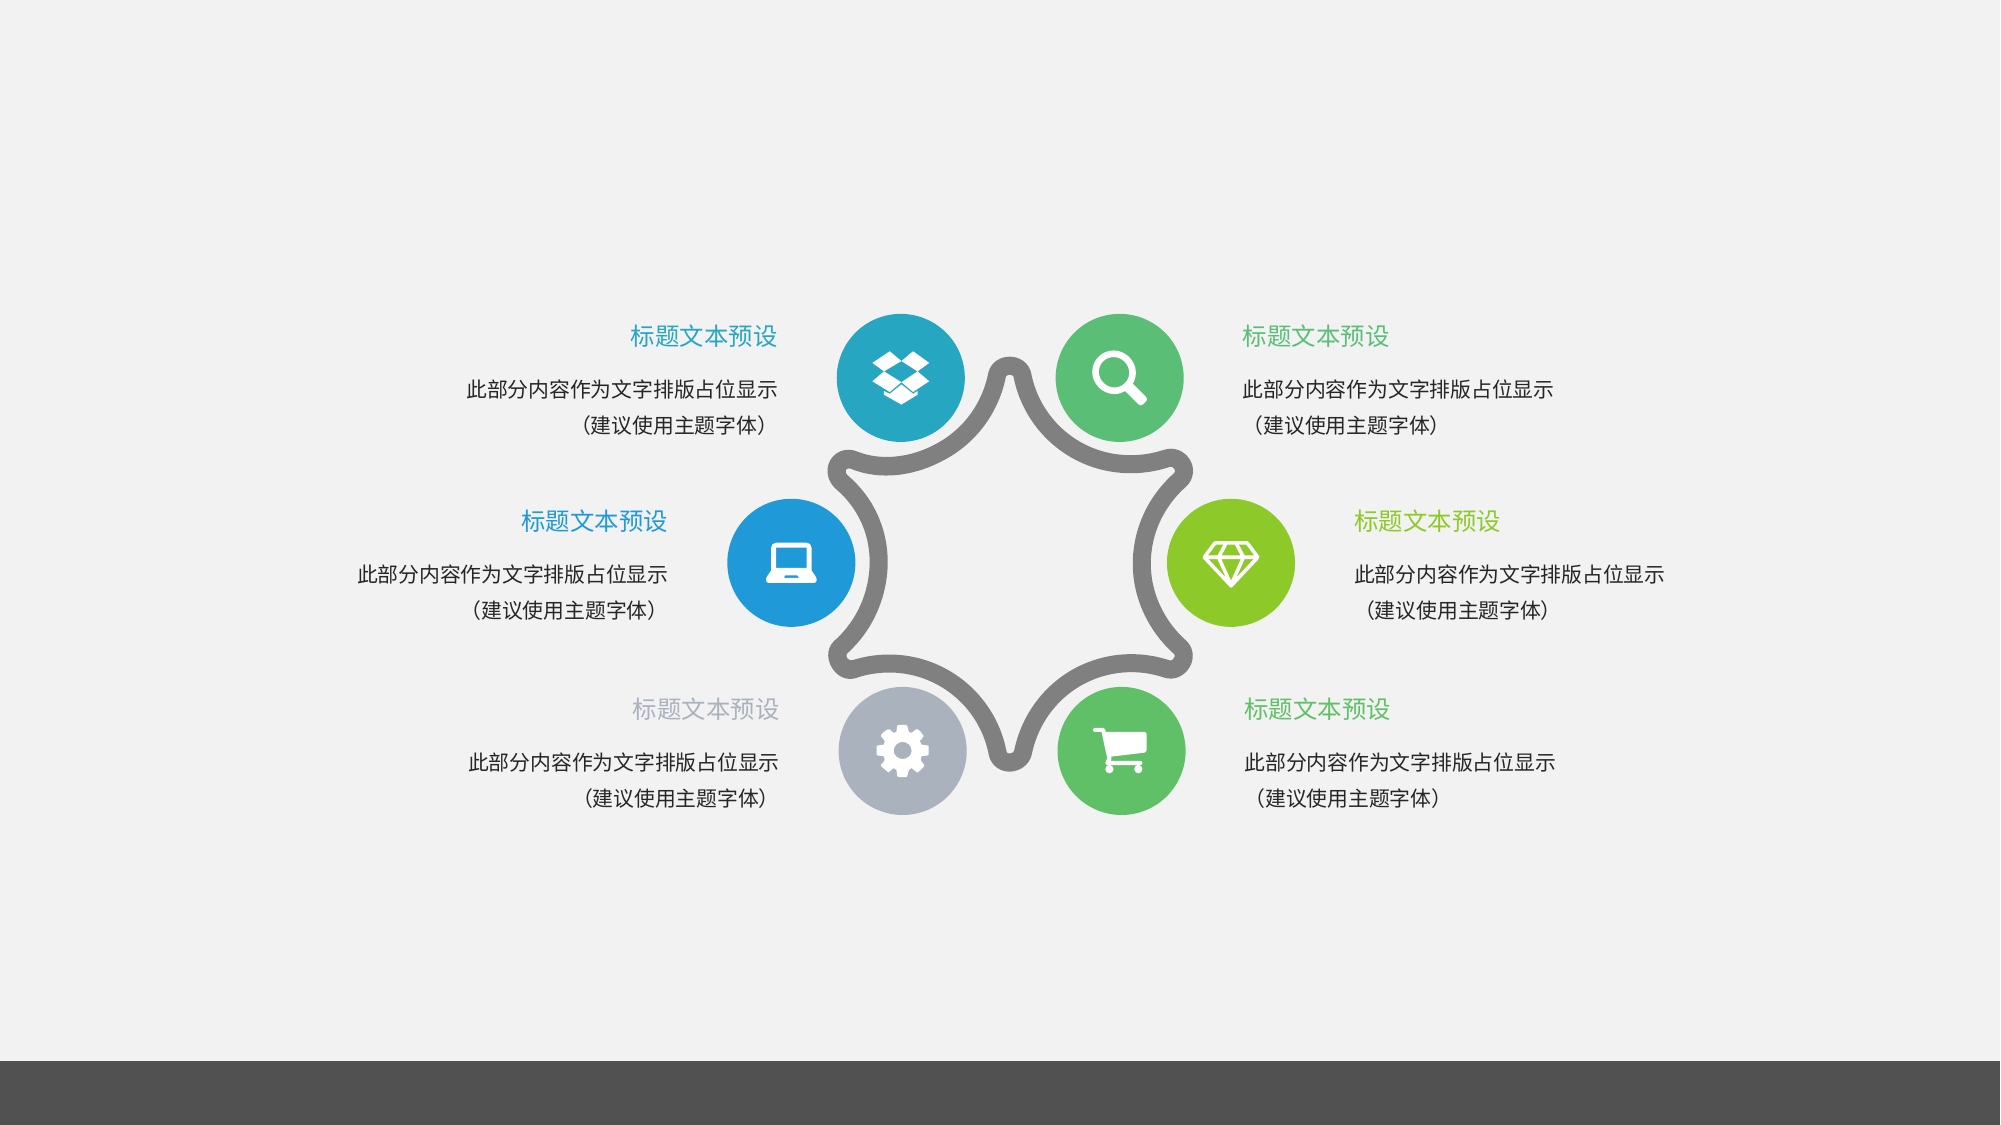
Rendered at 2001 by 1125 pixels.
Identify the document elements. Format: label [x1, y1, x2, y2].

text_box [335, 308, 1705, 825]
